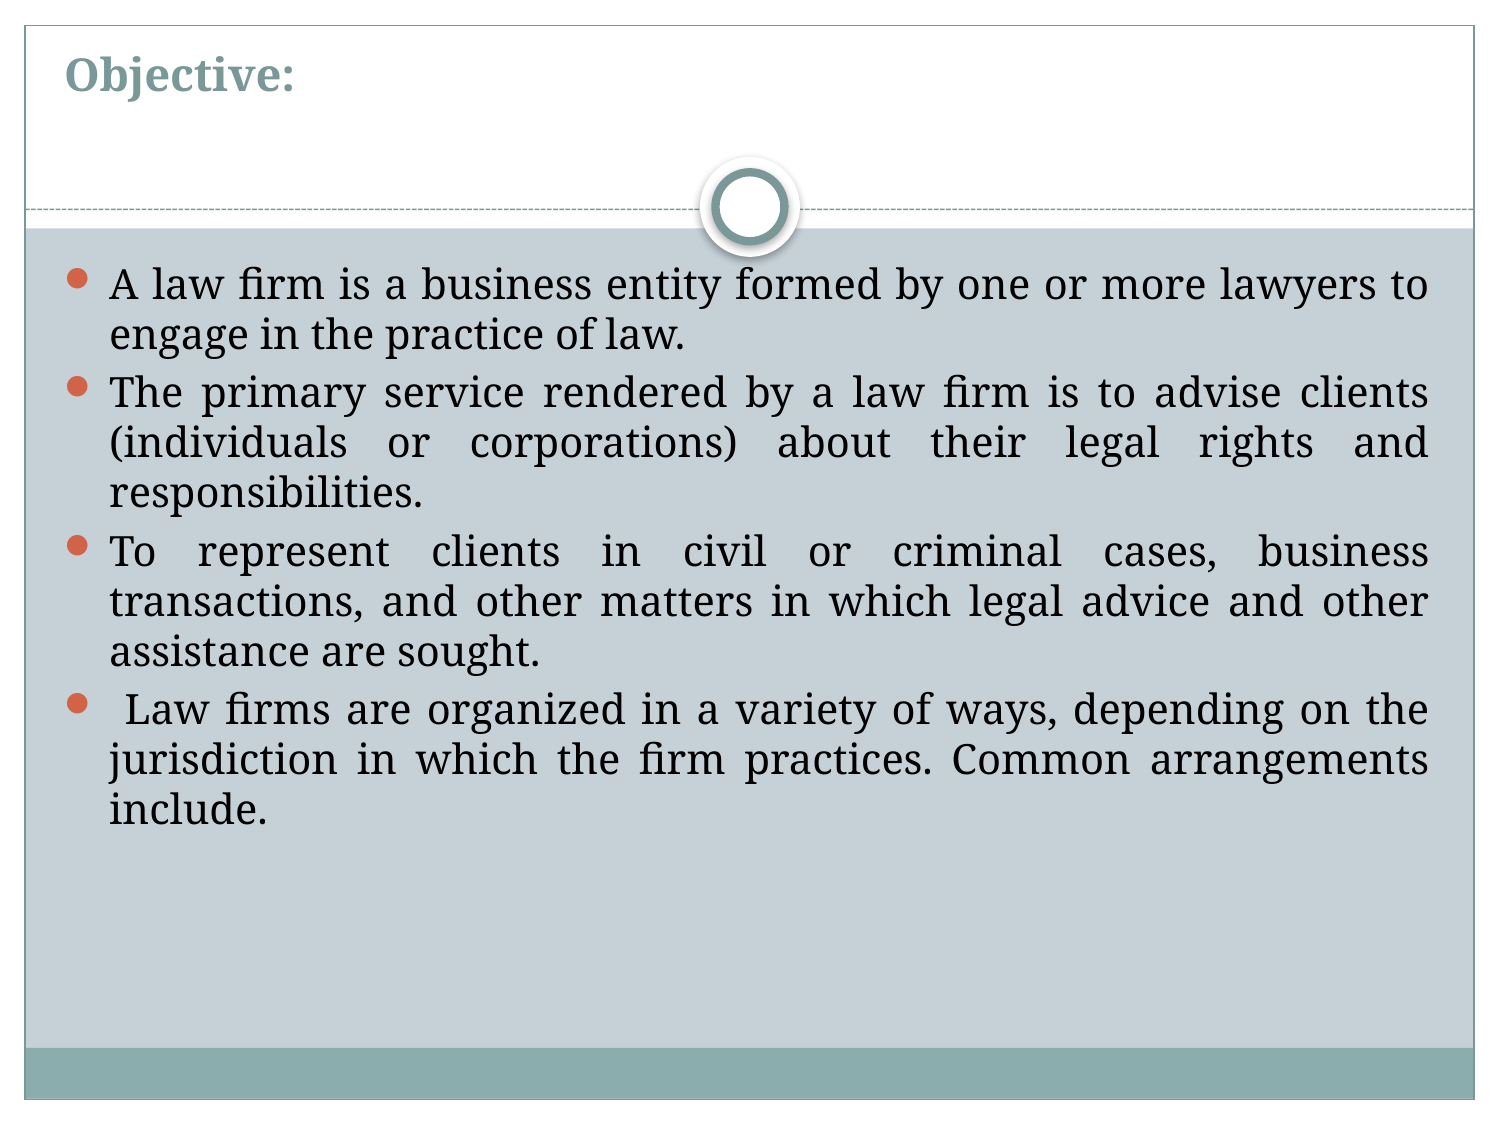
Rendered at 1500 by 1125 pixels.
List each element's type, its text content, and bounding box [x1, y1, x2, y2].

title Objective: [49, 37, 1450, 162]
list A law firm is a business entity formed by one or more lawyers to engage in the practice of law. The primary service rendered by a law firm is to advise clients (individuals or corporations) about their legal rights and responsibilities. To represent clients in civil or criminal cases, business transactions, and other matters in which legal advice and other assistance are sought. Law firms are organized in a variety of ways, depending on the jurisdiction in which the firm practices. Common arrangements include. [49, 250, 1445, 1001]
